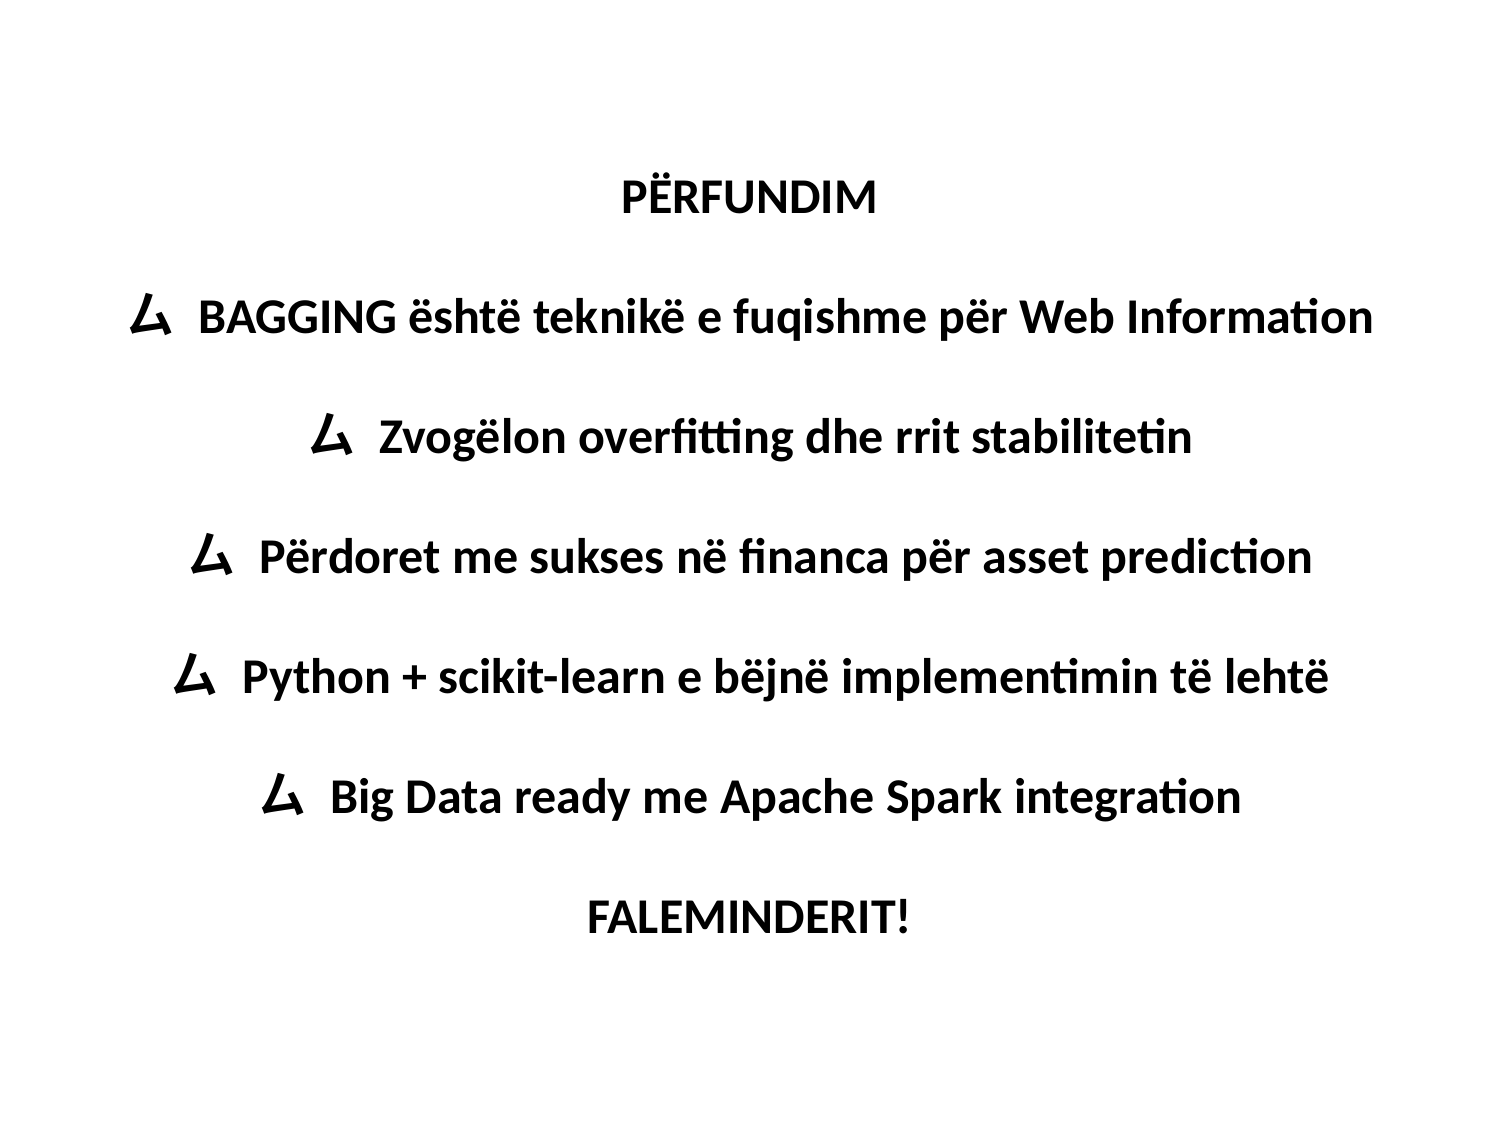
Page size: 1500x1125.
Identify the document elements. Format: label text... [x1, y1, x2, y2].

text_box PËRFUNDIM ㄙ BAGGING është teknikë e fuqishme për Web Information ㄙ Zvogëlon overfitting dhe rrit stabilitetin ㄙ Përdoret me sukses në financa për asset prediction ㄙ Python + scikit-learn e bëjnë implementimin të lehtë ㄙ Big Data ready me Apache Spark integration FALEMINDERIT! [0, 156, 1500, 951]
